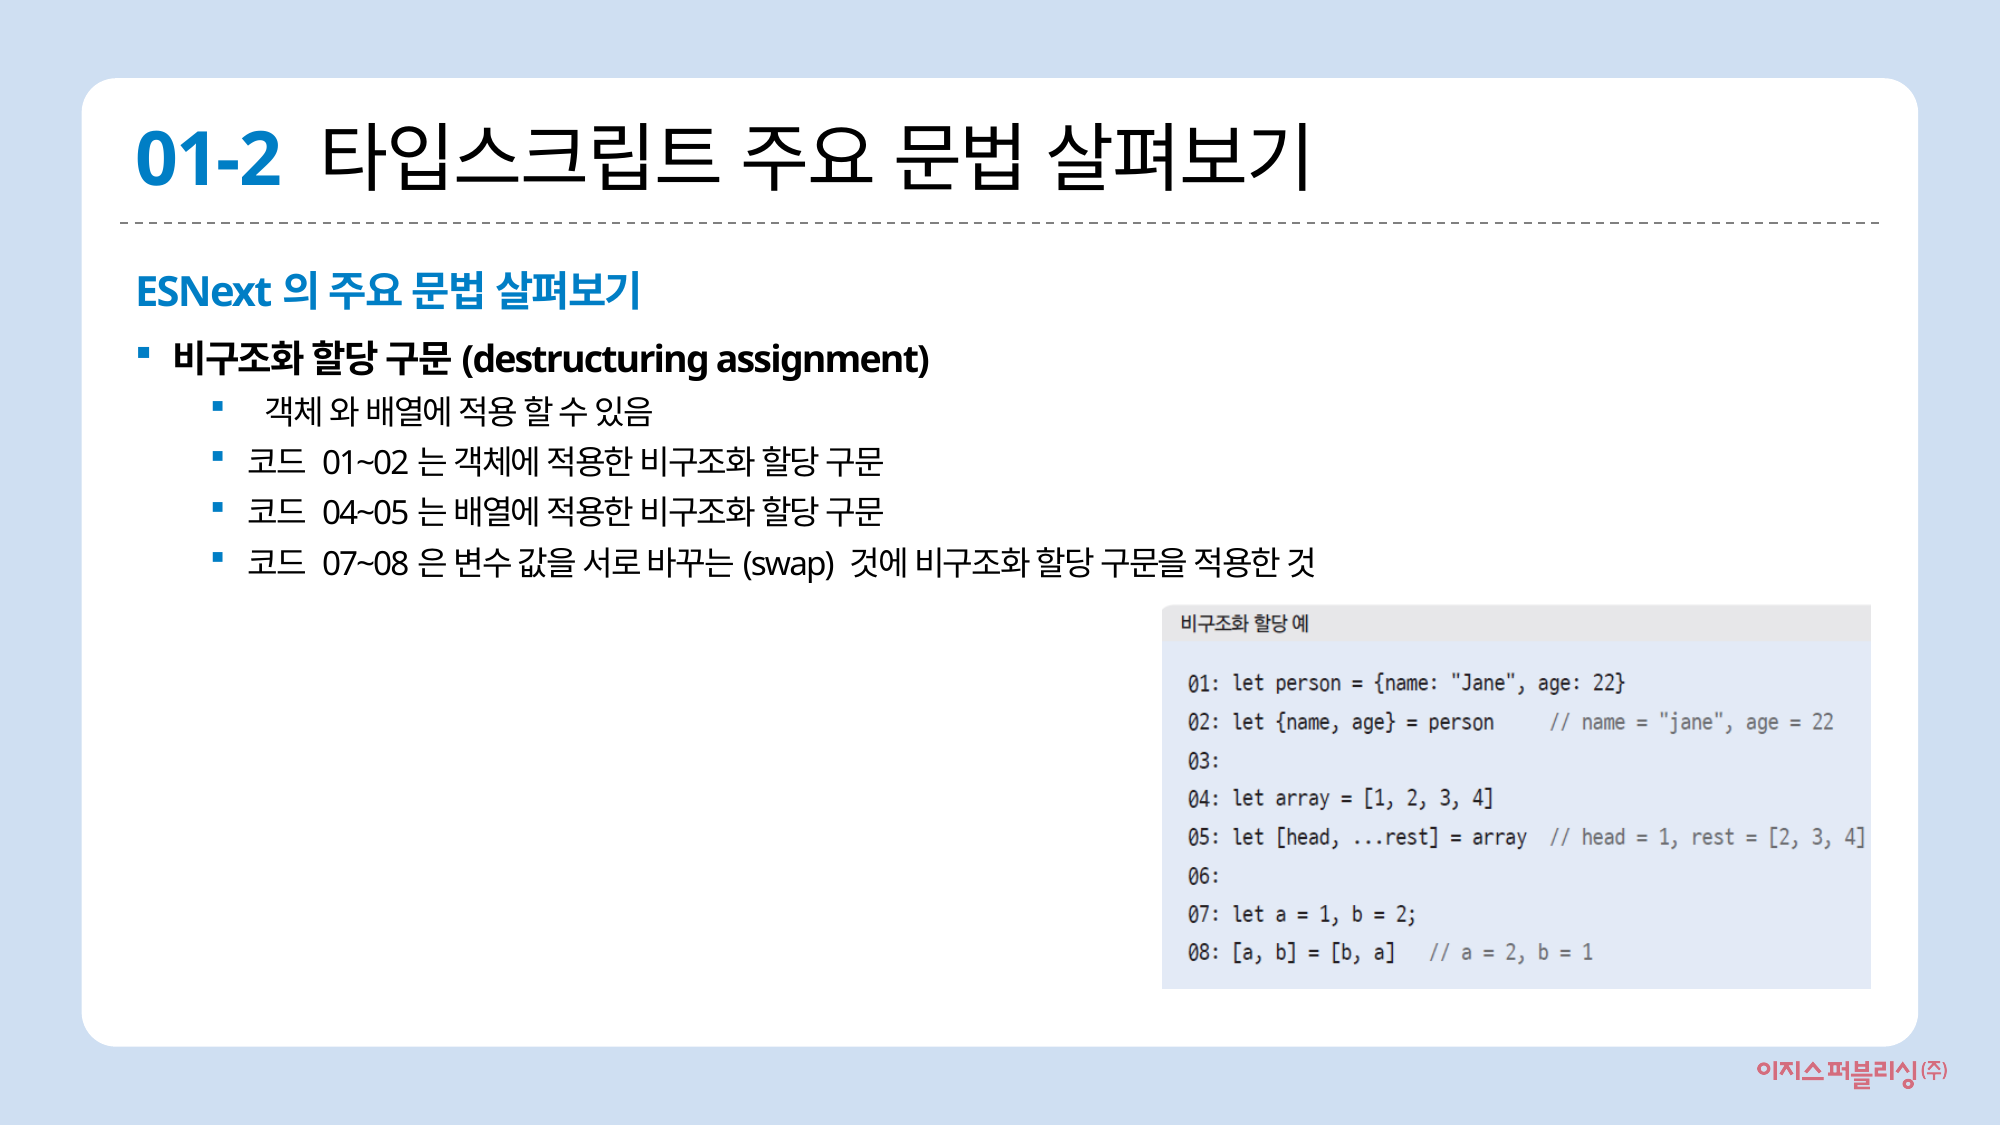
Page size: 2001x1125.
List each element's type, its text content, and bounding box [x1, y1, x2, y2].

title 01-2 타입스크립트 주요 문법 살펴보기 [120, 109, 1880, 209]
list ESNext의 주요 문법 살펴보기 비구조화 할당 구문(destructuring assignment) 객체 와 배열에 적용 할 수 있음 코드 01~02는 객체에 적용한 비구조화 할당 구문 코드 04~05는 배열에 적용한 비구조화 할당 구문 코드 07~08은 변수 값을 서로 바꾸는(swap) 것에 비구조화 할당 구문을 적용한 것 [120, 257, 1523, 1009]
picture [1162, 601, 1871, 989]
